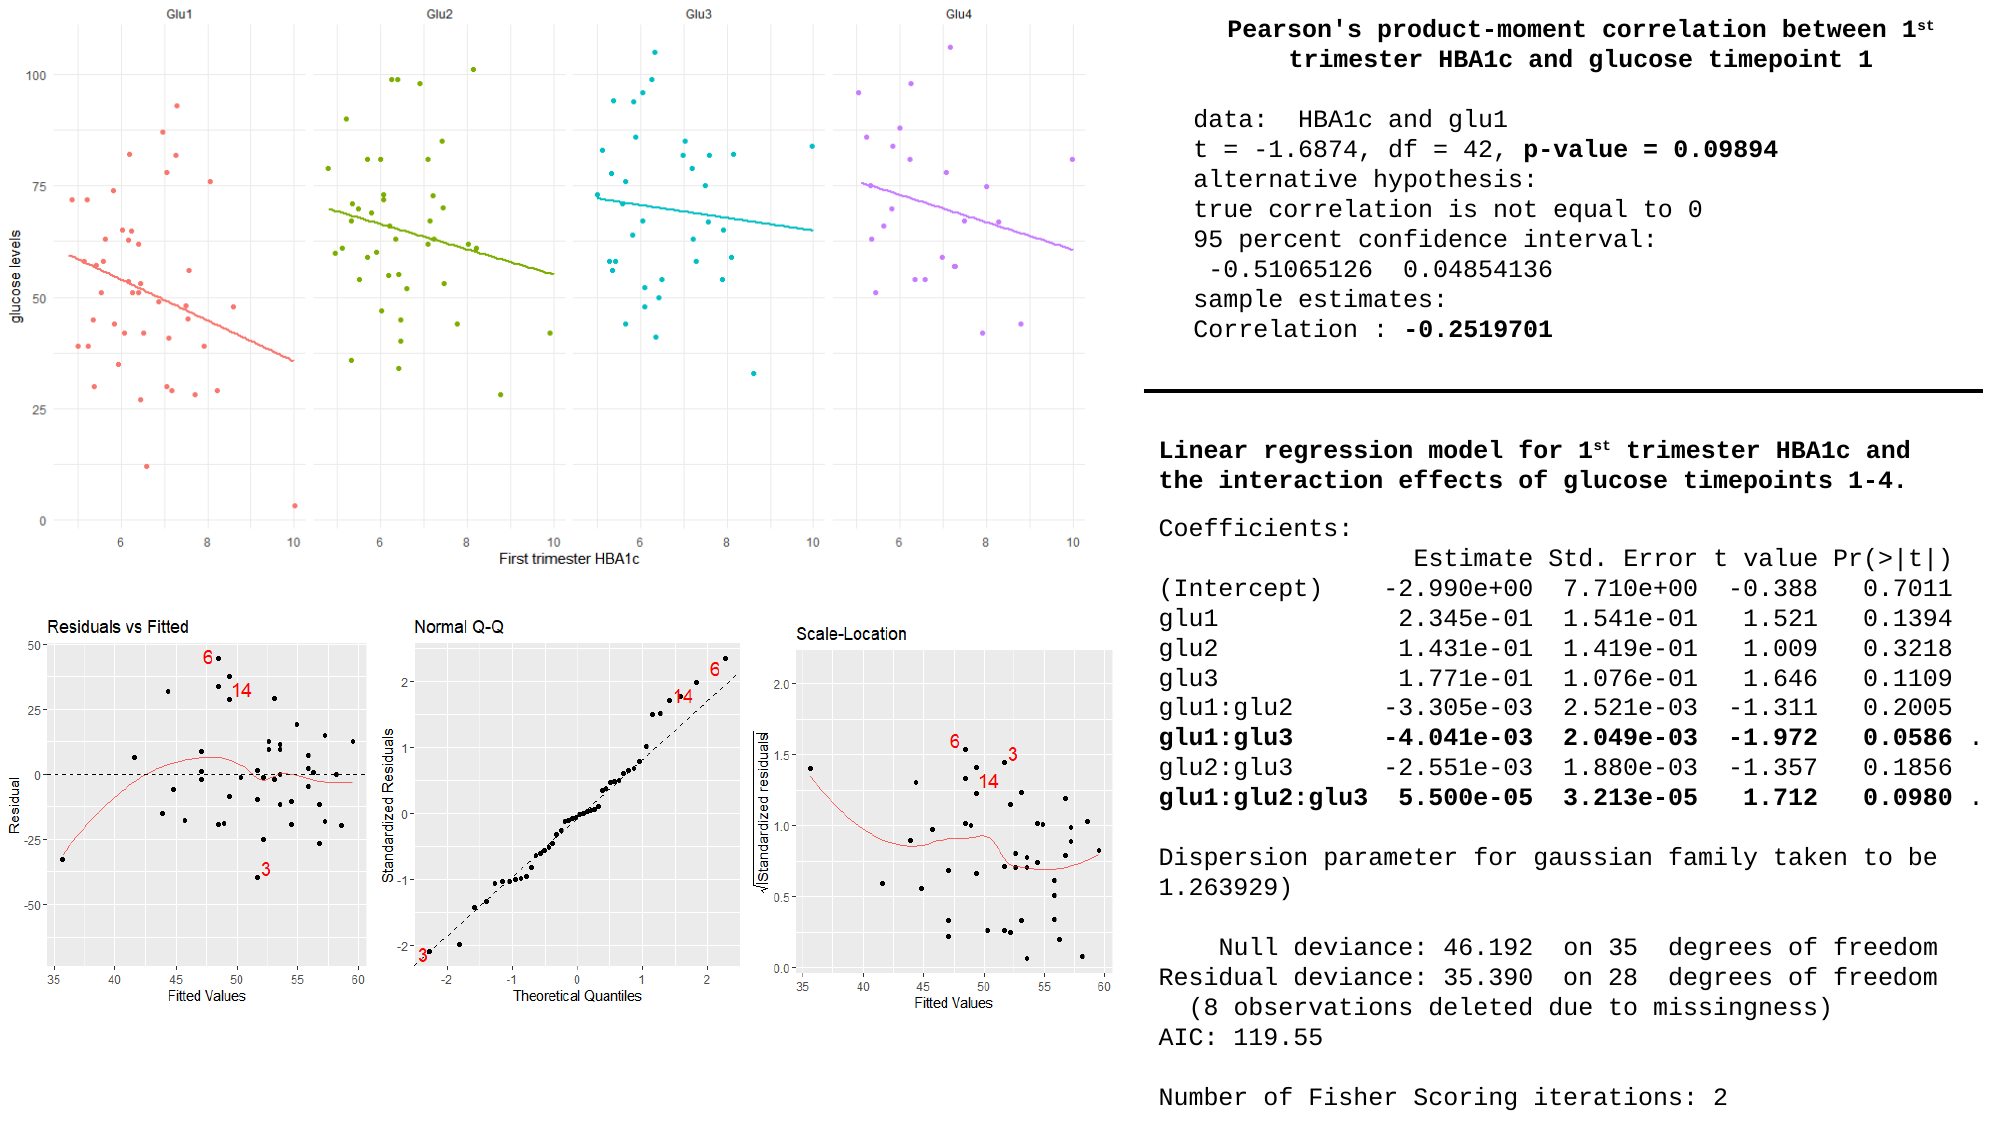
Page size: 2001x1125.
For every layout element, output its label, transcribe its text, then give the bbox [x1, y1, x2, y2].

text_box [0, 611, 1127, 1017]
text_box Coefficients: Estimate Std. Error t value Pr(>|t|) (Intercept) -2.990e+00 7.710e+00 -0.388 0.7011 glu1 2.345e-01 1.541e-01 1.521 0.1394 glu2 1.431e-01 1.419e-01 1.009 0.3218 glu3 1.771e-01 1.076e-01 1.646 0.1109 glu1:glu2 -3.305e-03 2.521e-03 -1.311 0.2005 glu1:glu3 -4.041e-03 2.049e-03 -1.972 0.0586 . glu2:glu3 -2.551e-03 1.880e-03 -1.357 0.1856 glu1:glu2:glu3 5.500e-05 3.213e-05 1.712 0.0980 . Dispersion parameter for gaussian family taken to be 1.263929) Null deviance: 46.192 on 35 degrees of freedom Residual deviance: 35.390 on 28 degrees of freedom (8 observations deleted due to missingness) AIC: 119.55 Number of Fisher Scoring iterations: 2 [1143, 503, 2000, 1118]
text_box Linear regression model for 1st trimester HBA1c and the interaction effects of glucose timepoints 1-4. [1143, 425, 1984, 501]
picture [0, 0, 1091, 574]
text_box Pearson's product-moment correlation between 1st trimester HBA1c and glucose timepoint 1 data: HBA1c and glu1 t = -1.6874, df = 42, p-value = 0.09894 alternative hypothesis: true correlation is not equal to 0 95 percent confidence interval: -0.51065126 0.04854136 sample estimates: Correlation : -0.2519701 [1178, 5, 1984, 380]
